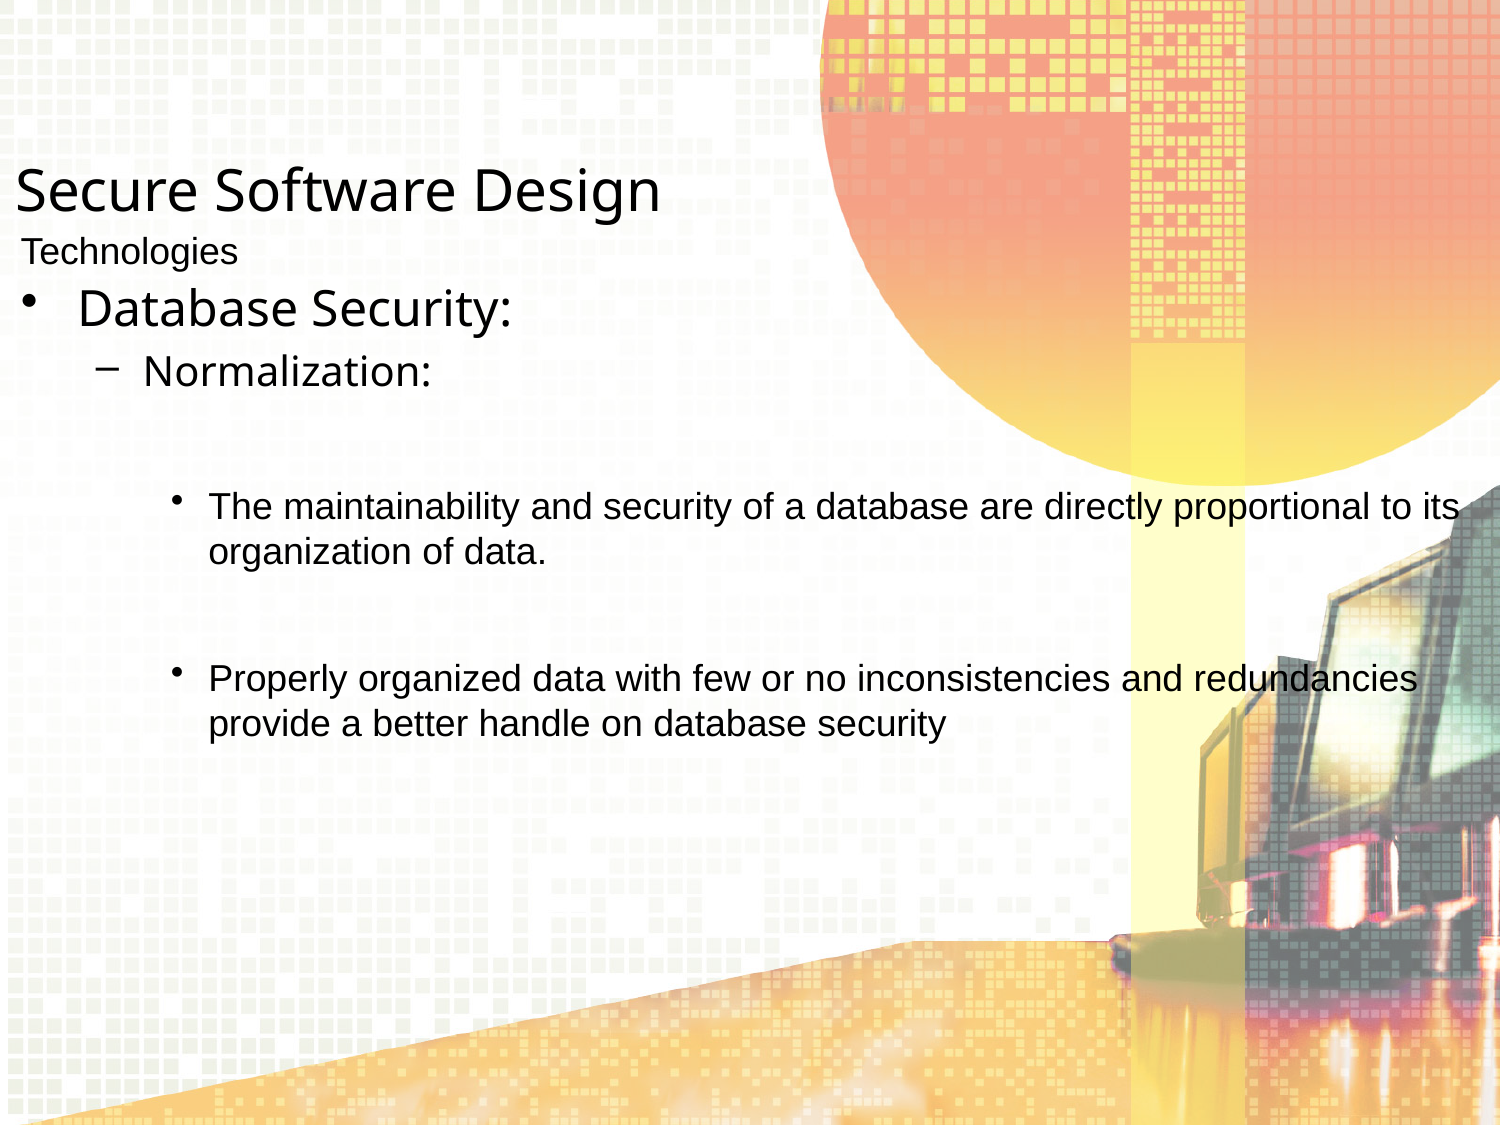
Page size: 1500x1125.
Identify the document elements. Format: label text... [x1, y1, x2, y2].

list Database Security: Normalization: The maintainability and security of a database are directly proportional to its organization of data. Properly organized data with few or no inconsistencies and redundancies provide a better handle on database security [5, 268, 1483, 813]
text_box Technologies [5, 219, 869, 280]
text_box Secure Software Design [0, 113, 1038, 264]
